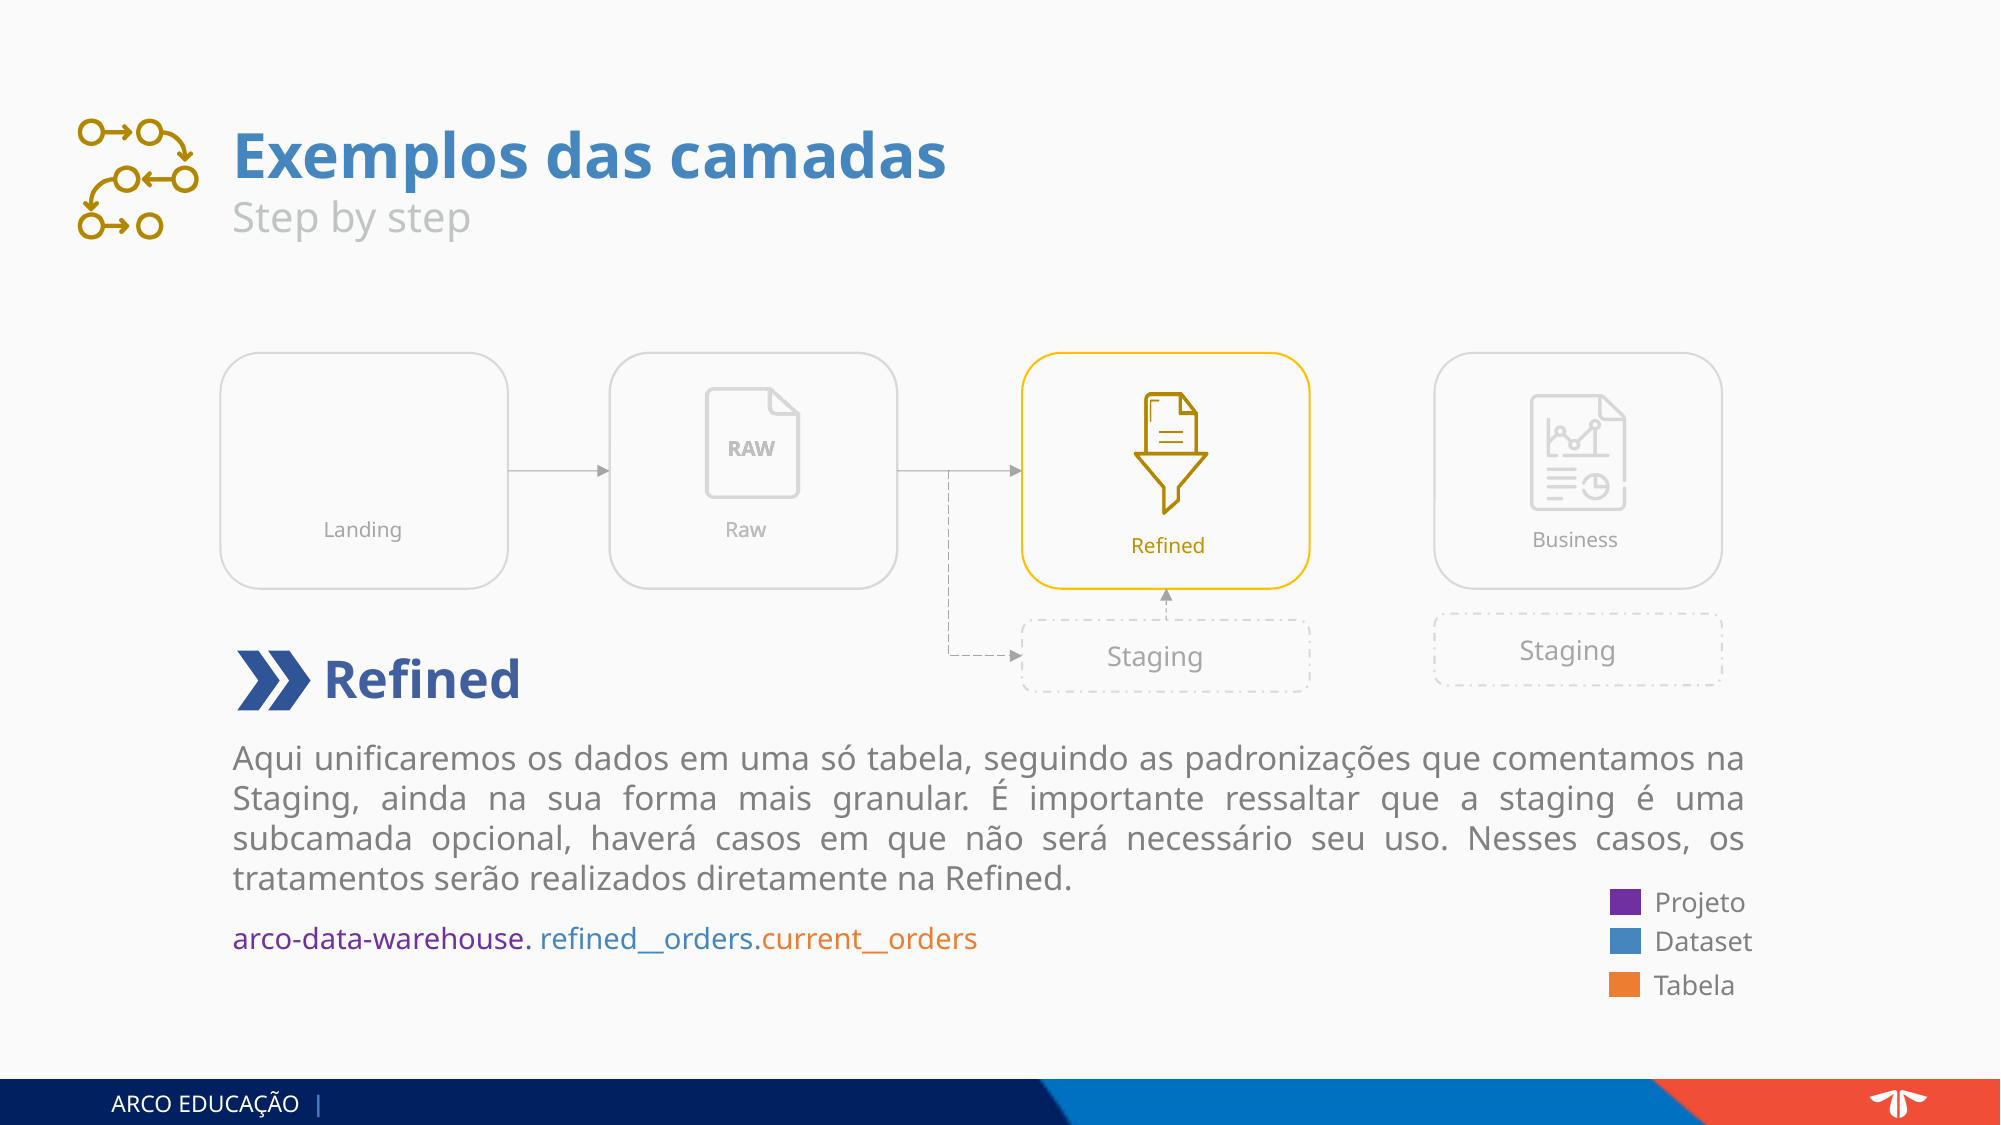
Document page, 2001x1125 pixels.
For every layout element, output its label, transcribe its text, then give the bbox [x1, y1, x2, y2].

text_box Projeto [1639, 878, 1798, 917]
text_box Aqui unificaremos os dados em uma só tabela, seguindo as padronizações que comentamos na Staging, ainda na sua forma mais granular. É importante ressaltar que a staging é uma subcamada opcional, haverá casos em que não será necessário seu uso. Nesses casos, os tratamentos serão realizados diretamente na Refined. [217, 729, 1763, 905]
text_box Refined [308, 638, 795, 717]
text_box [1021, 351, 1311, 590]
text_box [1609, 972, 1638, 997]
text_box [1610, 889, 1639, 915]
text_box [608, 351, 899, 590]
text_box Exemplos das camadas Step by step [221, 108, 1039, 249]
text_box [1116, 392, 1274, 566]
text_box Dataset [1639, 917, 1798, 965]
text_box arco-data-warehouse. refined__orders.current__orders [217, 912, 1432, 963]
picture [0, 1079, 2000, 1125]
text_box [219, 351, 509, 590]
text_box [1021, 618, 1311, 693]
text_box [1517, 394, 1675, 560]
text_box Staging [1504, 625, 1662, 673]
text_box [1610, 928, 1639, 954]
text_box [892, 526, 1079, 600]
text_box [266, 649, 312, 712]
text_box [277, 359, 447, 550]
text_box Staging [1092, 631, 1250, 680]
text_box [1433, 612, 1724, 687]
picture [55, 96, 221, 262]
text_box [1433, 351, 1724, 590]
text_box [235, 649, 281, 712]
text_box Tabela [1638, 960, 1797, 1008]
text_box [663, 362, 837, 550]
